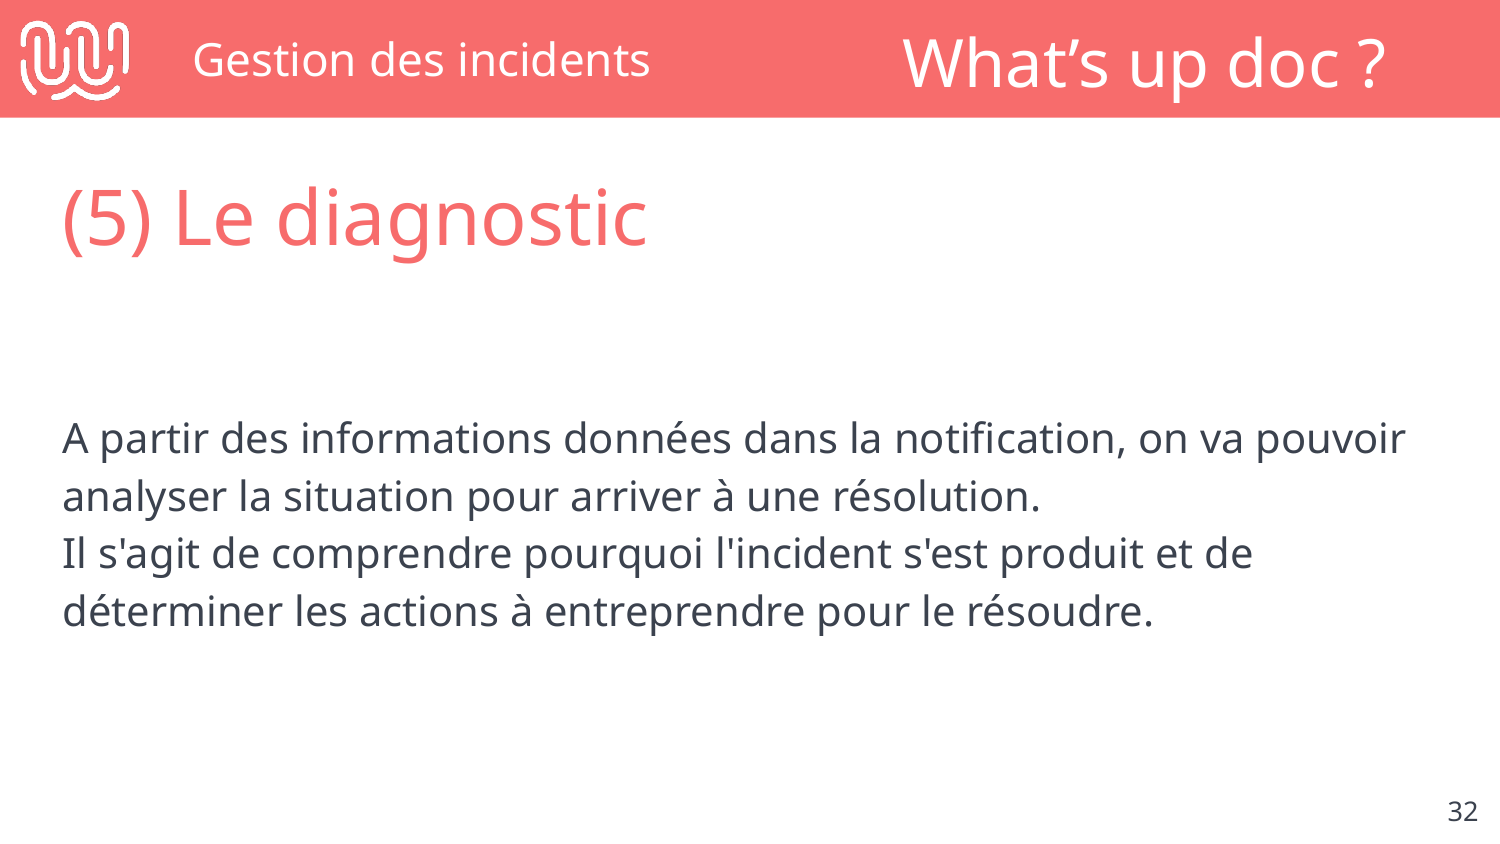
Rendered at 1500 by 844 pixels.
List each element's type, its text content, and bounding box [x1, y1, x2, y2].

subtitle What’s up doc ? [902, 31, 1479, 91]
list A partir des informations données dans la notification, on va pouvoir analyser la situation pour arriver à une résolution. Il s'agit de comprendre pourquoi l'incident s'est produit et de déterminer les actions à entreprendre pour le résoudre. [62, 281, 1452, 816]
title (5) Le diagnostic [62, 168, 1452, 256]
title Gestion des incidents [192, 0, 896, 118]
picture [20, 20, 134, 101]
slide_number ‹#› [1403, 779, 1494, 844]
